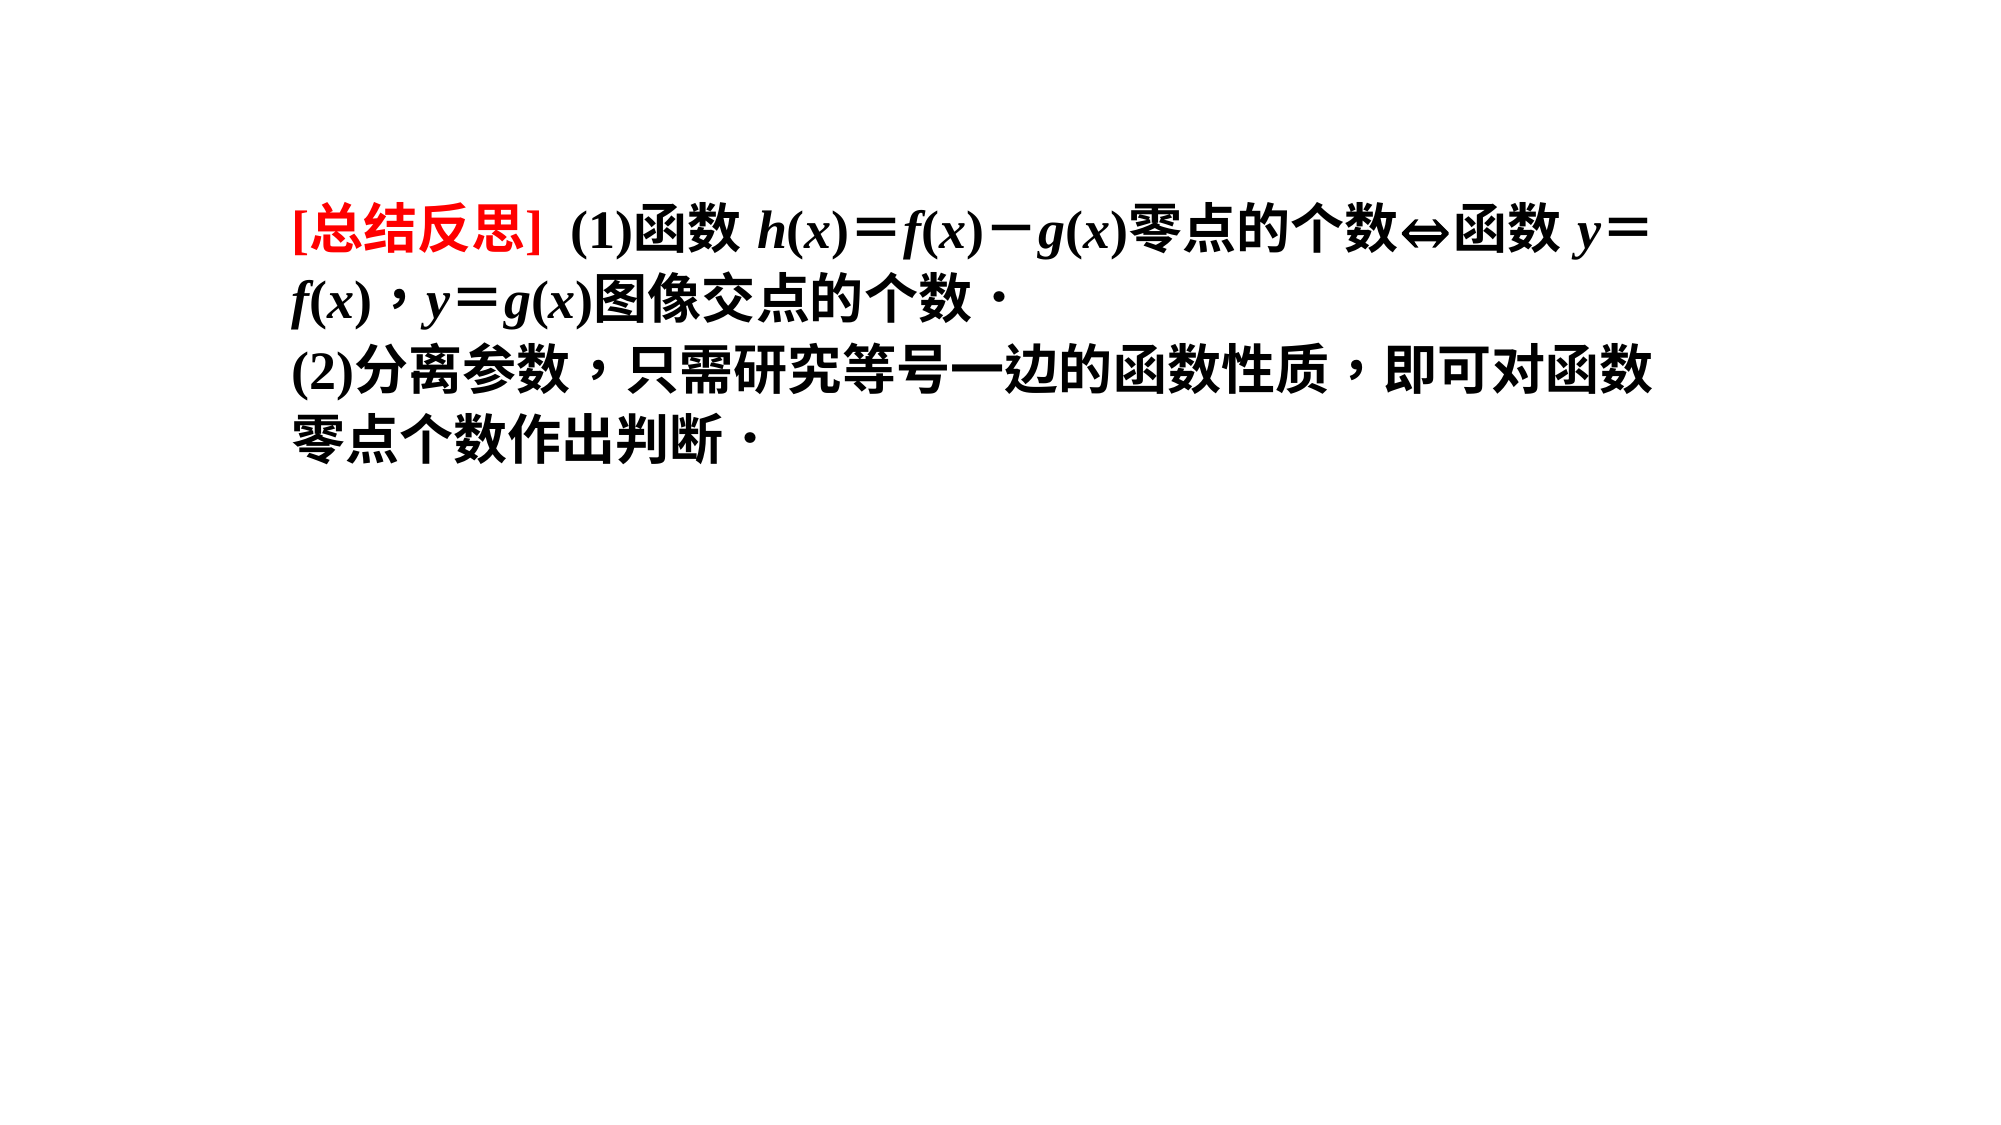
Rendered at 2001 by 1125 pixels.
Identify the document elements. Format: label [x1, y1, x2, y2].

text_box [291, 193, 1658, 499]
